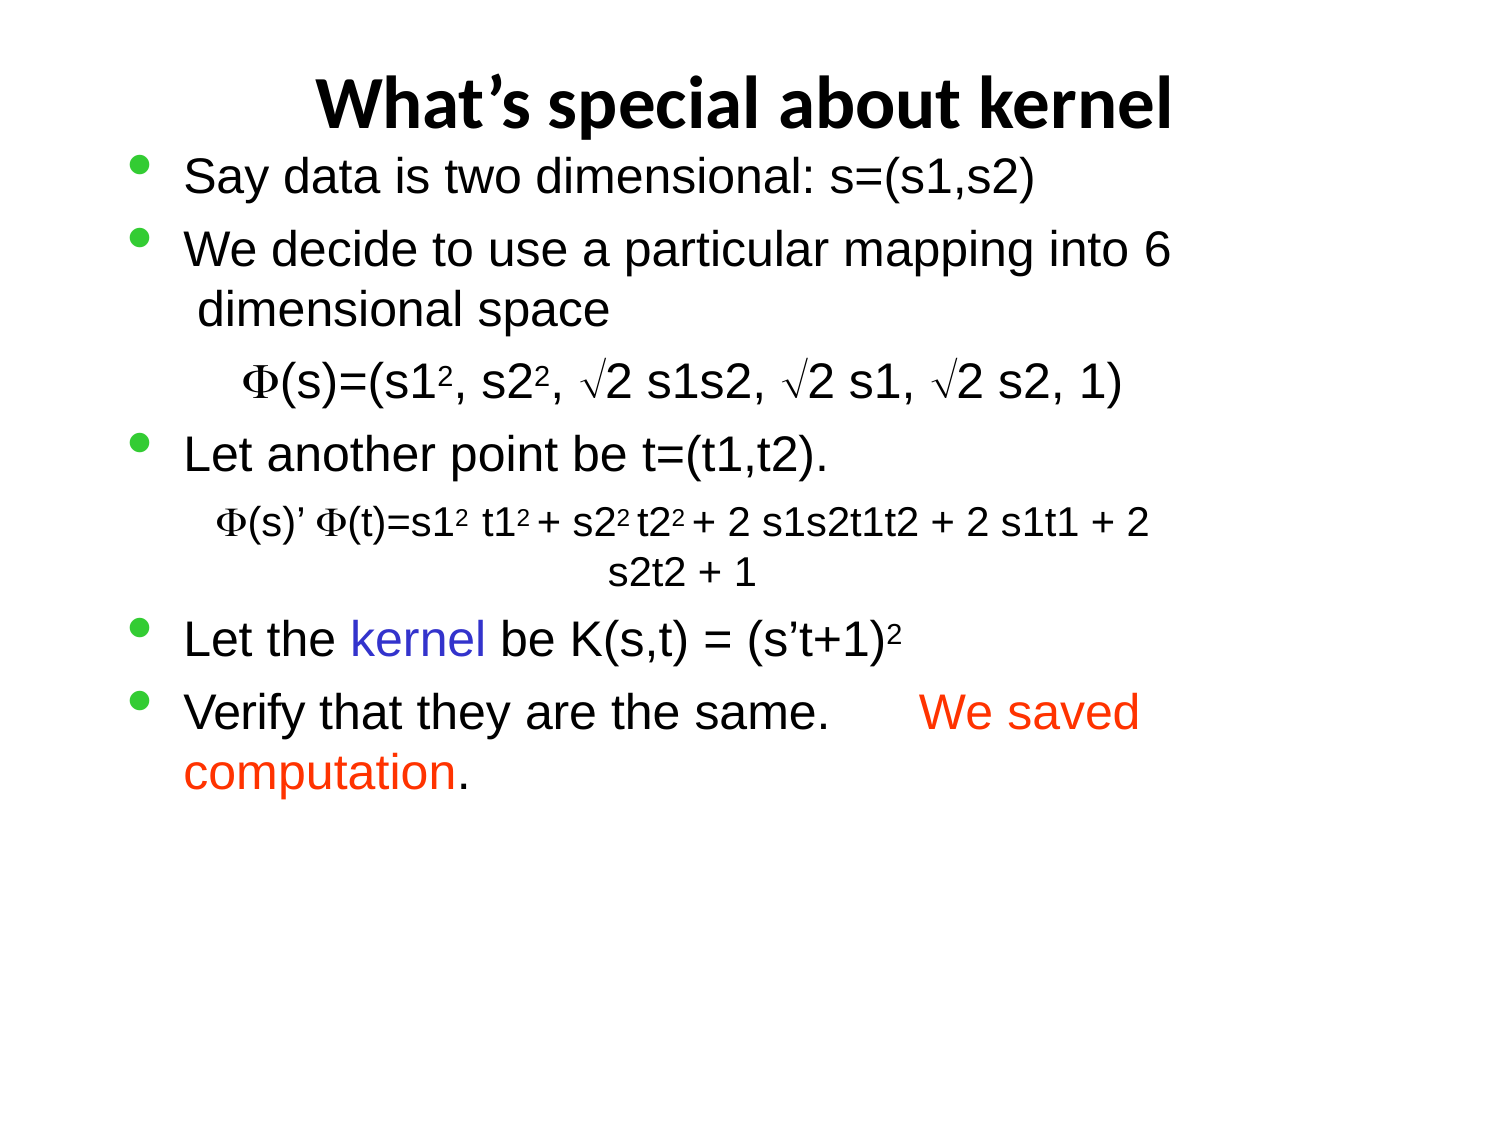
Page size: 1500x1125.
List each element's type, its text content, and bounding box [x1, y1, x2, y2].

title What’s special about kernel [75, 4, 1425, 193]
text_box Say data is two dimensional: s=(s1,s2) We decide to use a particular mapping into 6 dimensional space (s)=(s12, s22, 2 s1s2, 2 s1, 2 s2, 1) Let another point be t=(t1,t2). (s)’ (t)=s12 t12 + s22 t22 + 2 s1s2t1t2 + 2 s1t1 + 2 s2t2 + 1 Let the kernel be K(s,t) = (s’t+1)2 Verify that they are the same. We saved computation. [125, 143, 1307, 800]
